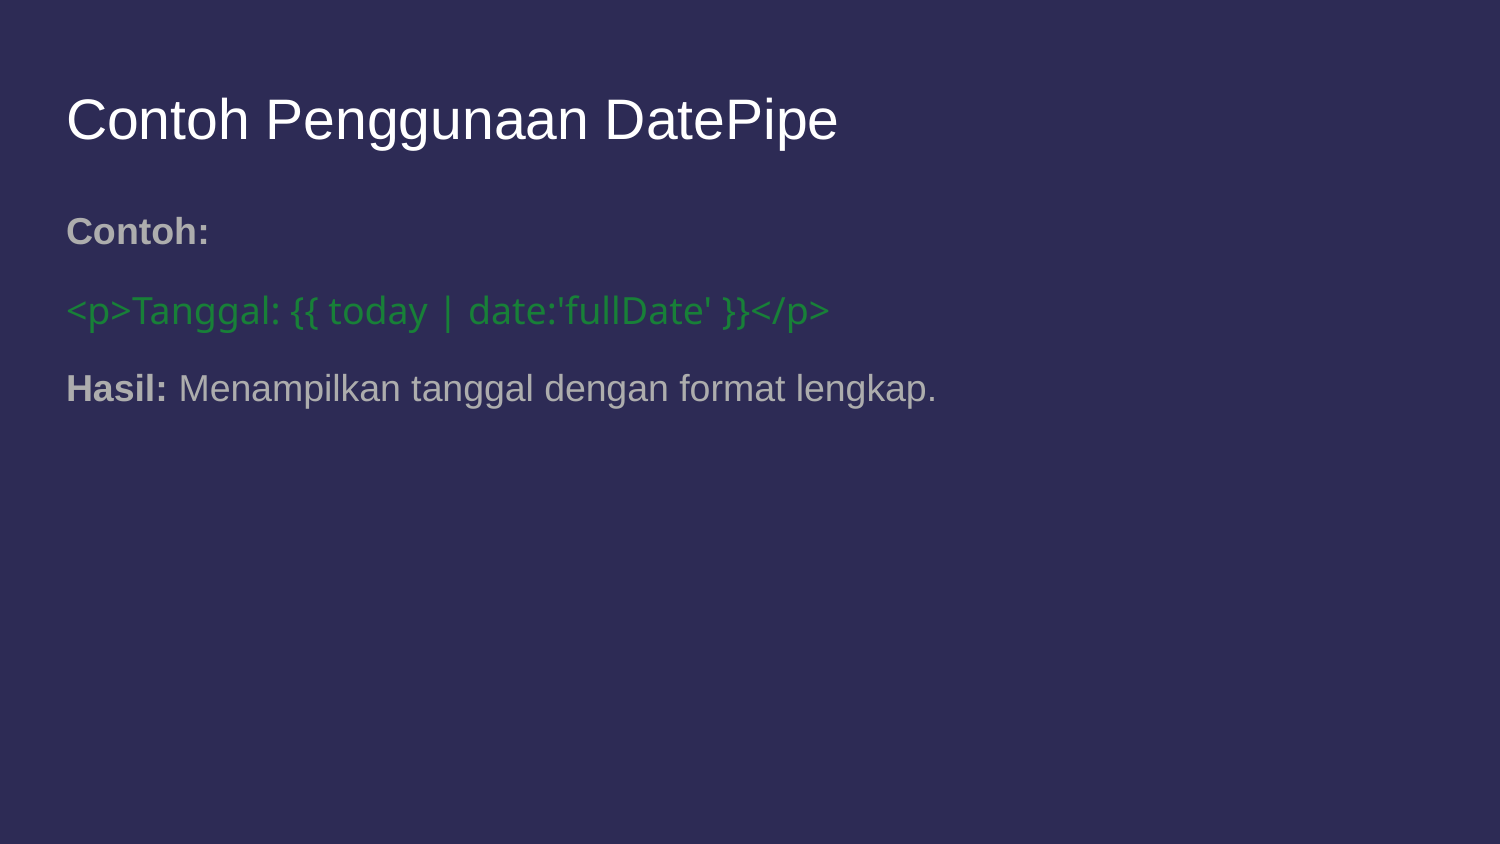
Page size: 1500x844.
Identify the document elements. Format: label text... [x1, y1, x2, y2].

list Contoh: <p>Tanggal: {{ today | date:'fullDate' }}</p> Hasil: Menampilkan tanggal dengan format lengkap. [51, 189, 1449, 750]
title Contoh Penggunaan DatePipe [51, 72, 1449, 167]
